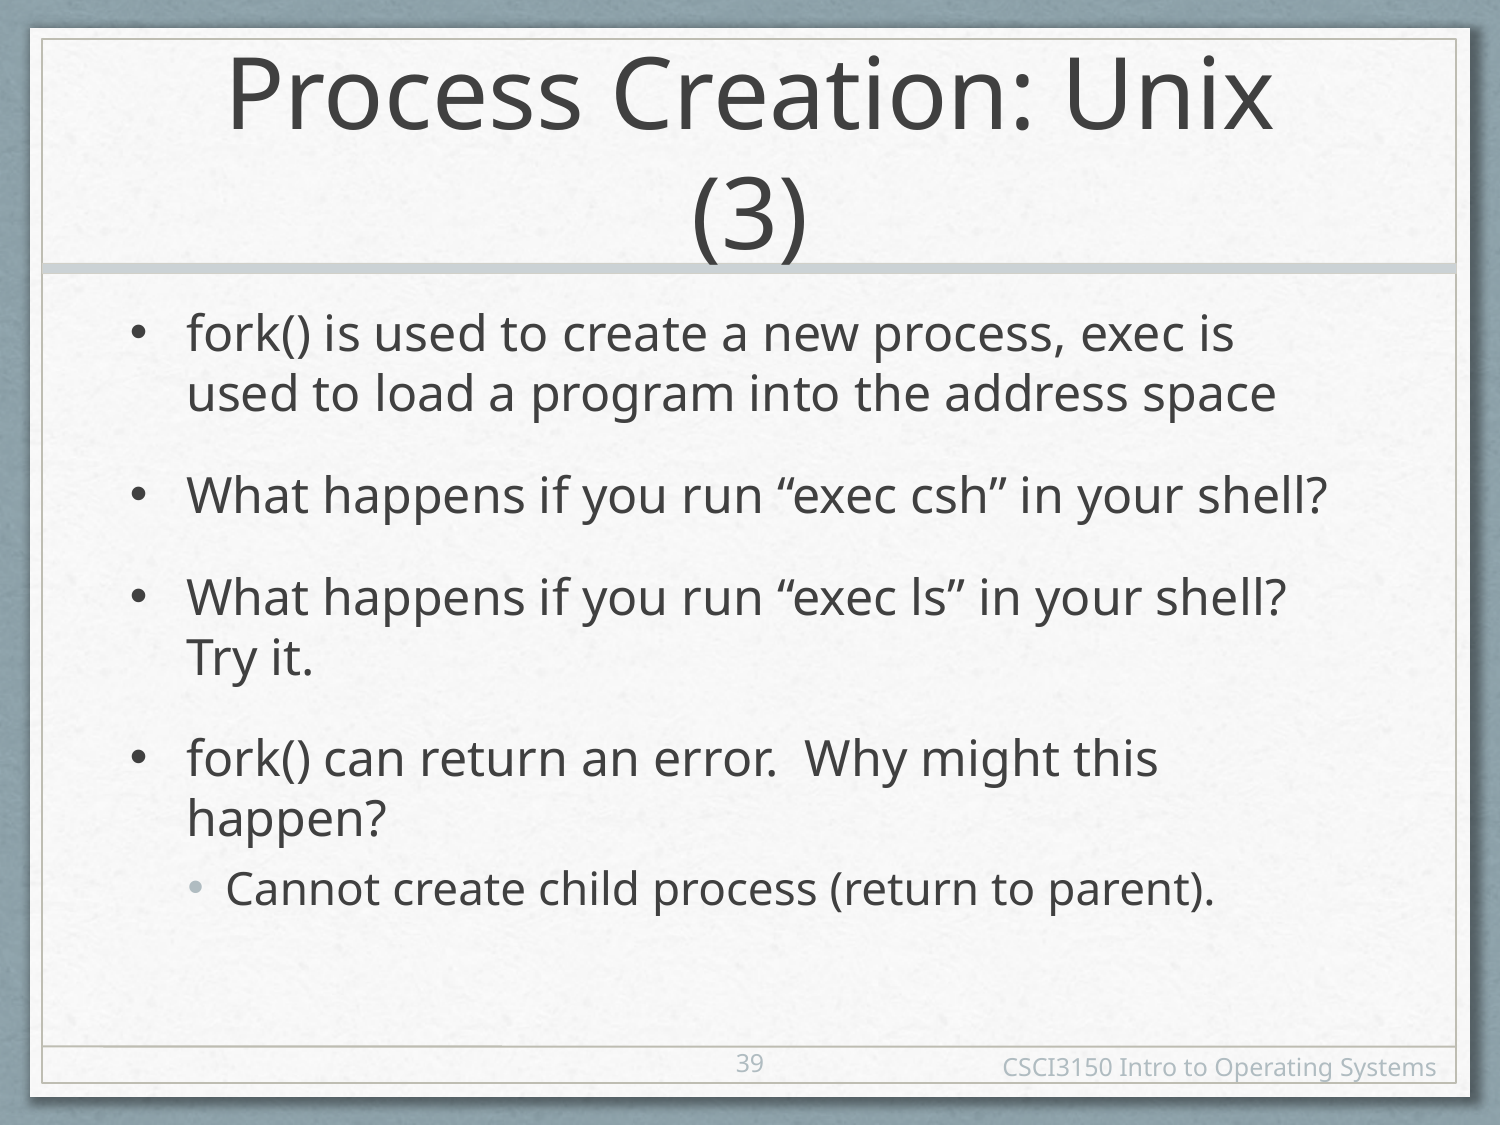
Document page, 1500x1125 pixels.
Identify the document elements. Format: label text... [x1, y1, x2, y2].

title Process Creation: Unix (3) [147, 40, 1353, 260]
slide_number 39 [687, 1042, 813, 1088]
picture [30, 28, 1470, 1097]
list fork() is used to create a new process, exec is used to load a program into the address space What happens if you run “exec csh” in your shell? What happens if you run “exec ls” in your shell? Try it. fork() can return an error. Why might this happen? Cannot create child process (return to parent). [114, 294, 1353, 995]
footer CSCI3150 Intro to Operating Systems [977, 1045, 1453, 1088]
